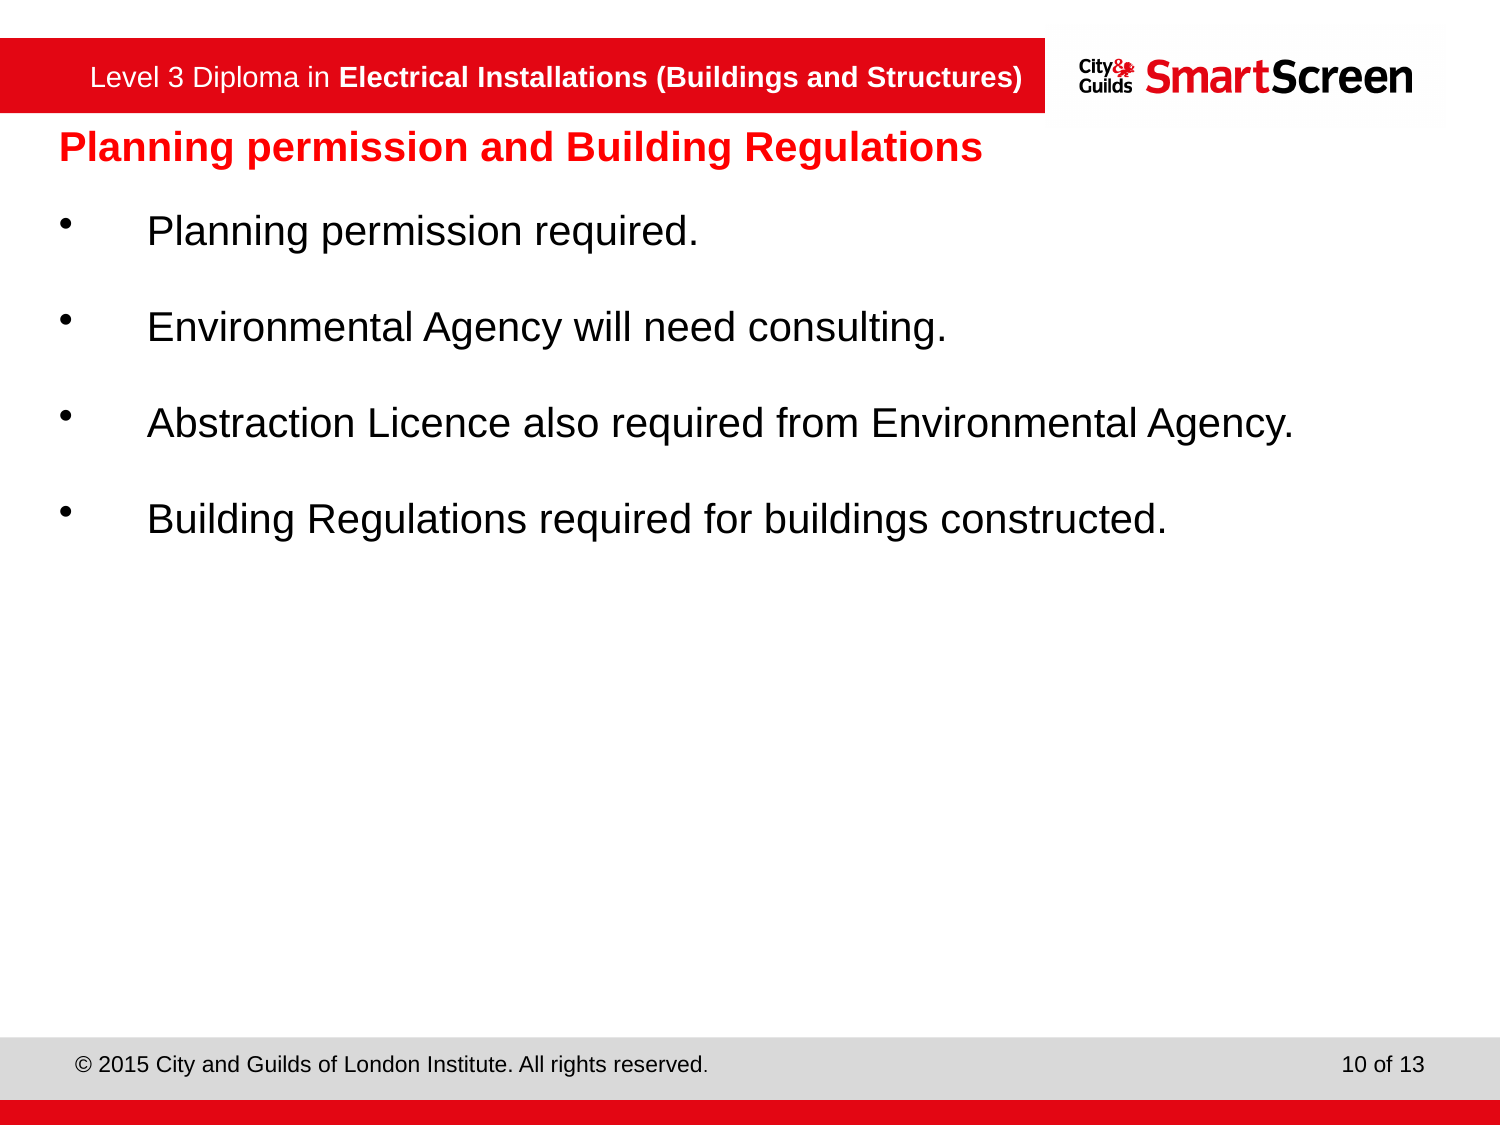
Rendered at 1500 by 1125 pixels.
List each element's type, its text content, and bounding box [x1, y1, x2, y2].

title Planning permission and Building Regulations [0, 113, 1500, 177]
list Planning permission required. Environmental Agency will need consulting. Abstraction Licence also required from Environmental Agency. Building Regulations required for buildings constructed. [0, 196, 1500, 977]
picture [1045, 24, 1446, 113]
